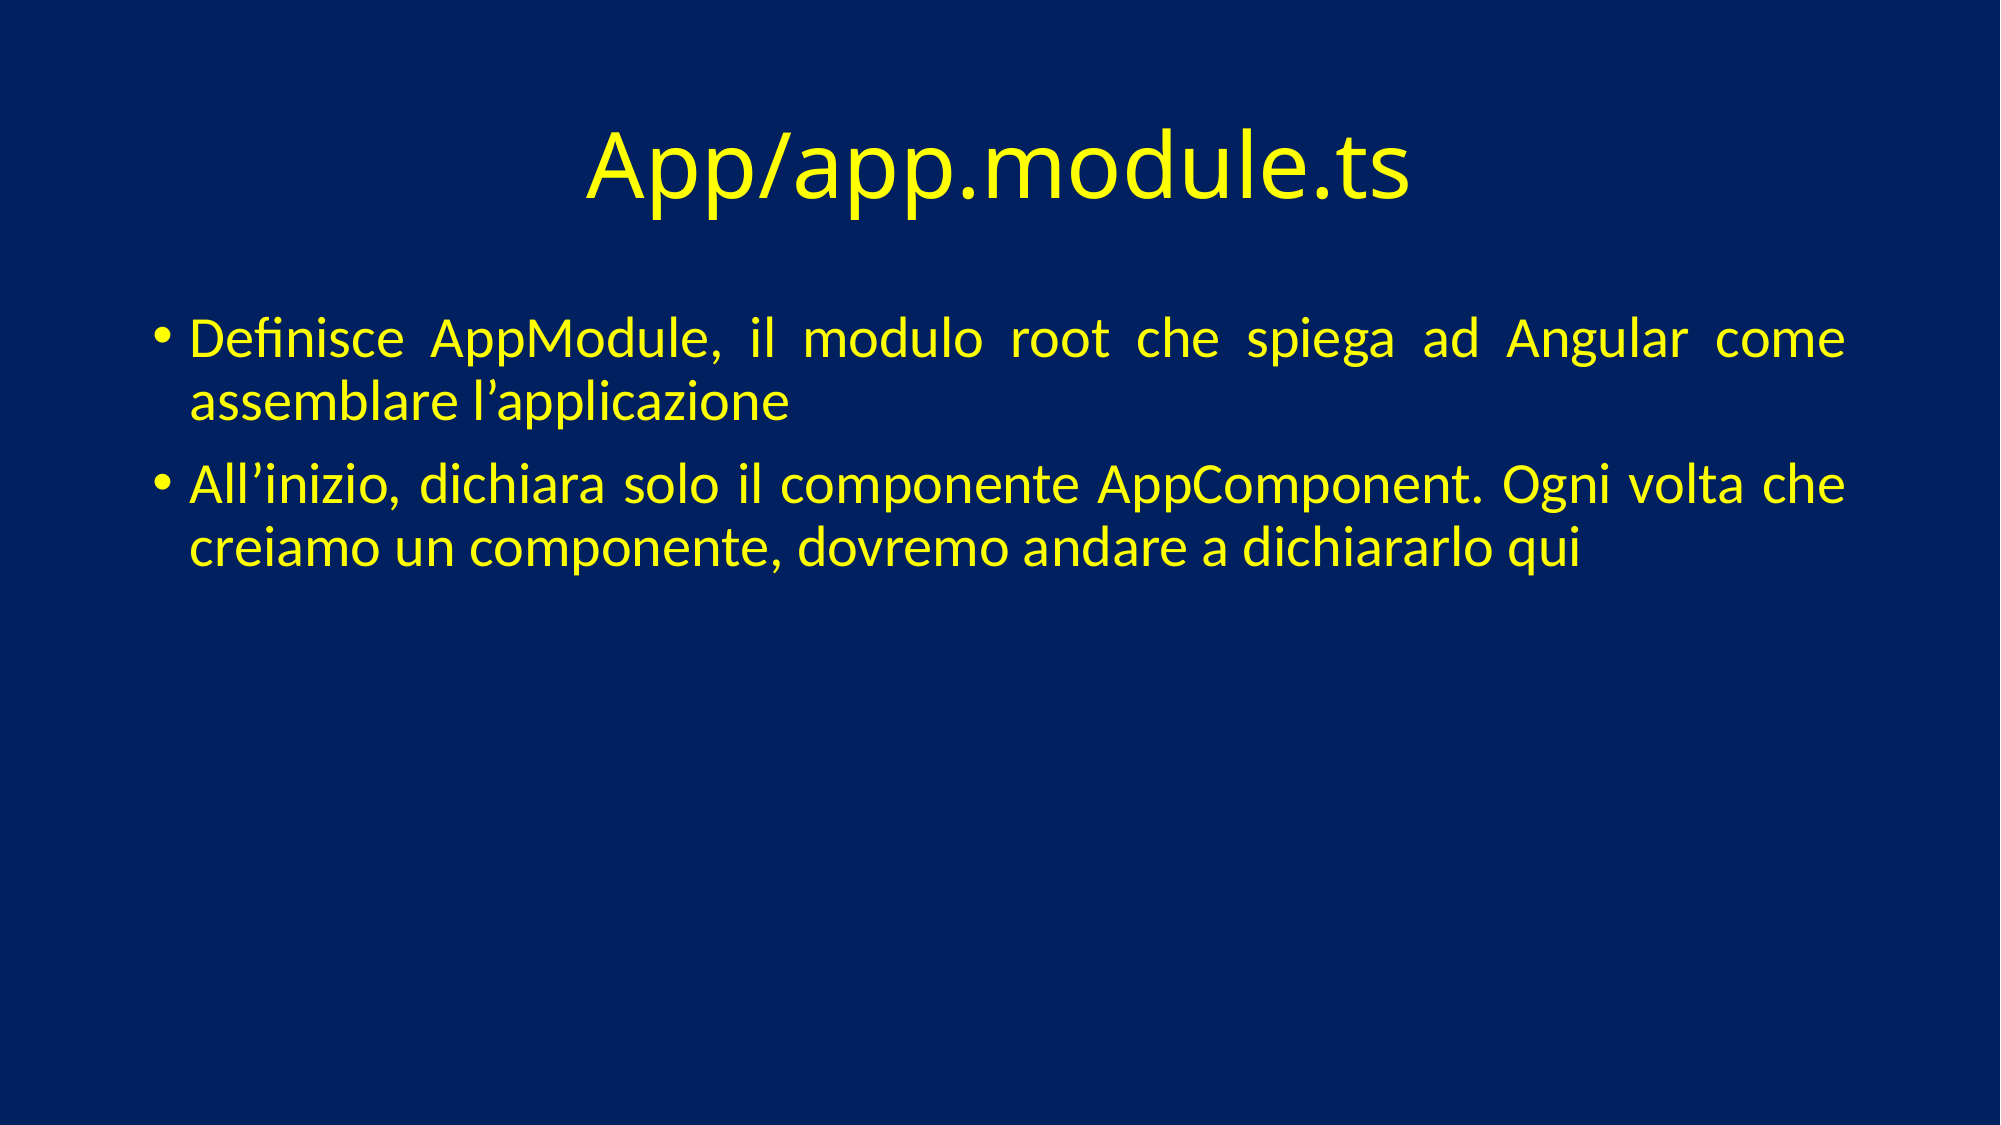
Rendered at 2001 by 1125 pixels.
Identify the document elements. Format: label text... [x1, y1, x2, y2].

list Definisce AppModule, il modulo root che spiega ad Angular come assemblare l’applicazione All’inizio, dichiara solo il componente AppComponent. Ogni volta che creiamo un componente, dovremo andare a dichiararlo qui [137, 299, 1863, 1014]
title App/app.module.ts [137, 59, 1863, 278]
